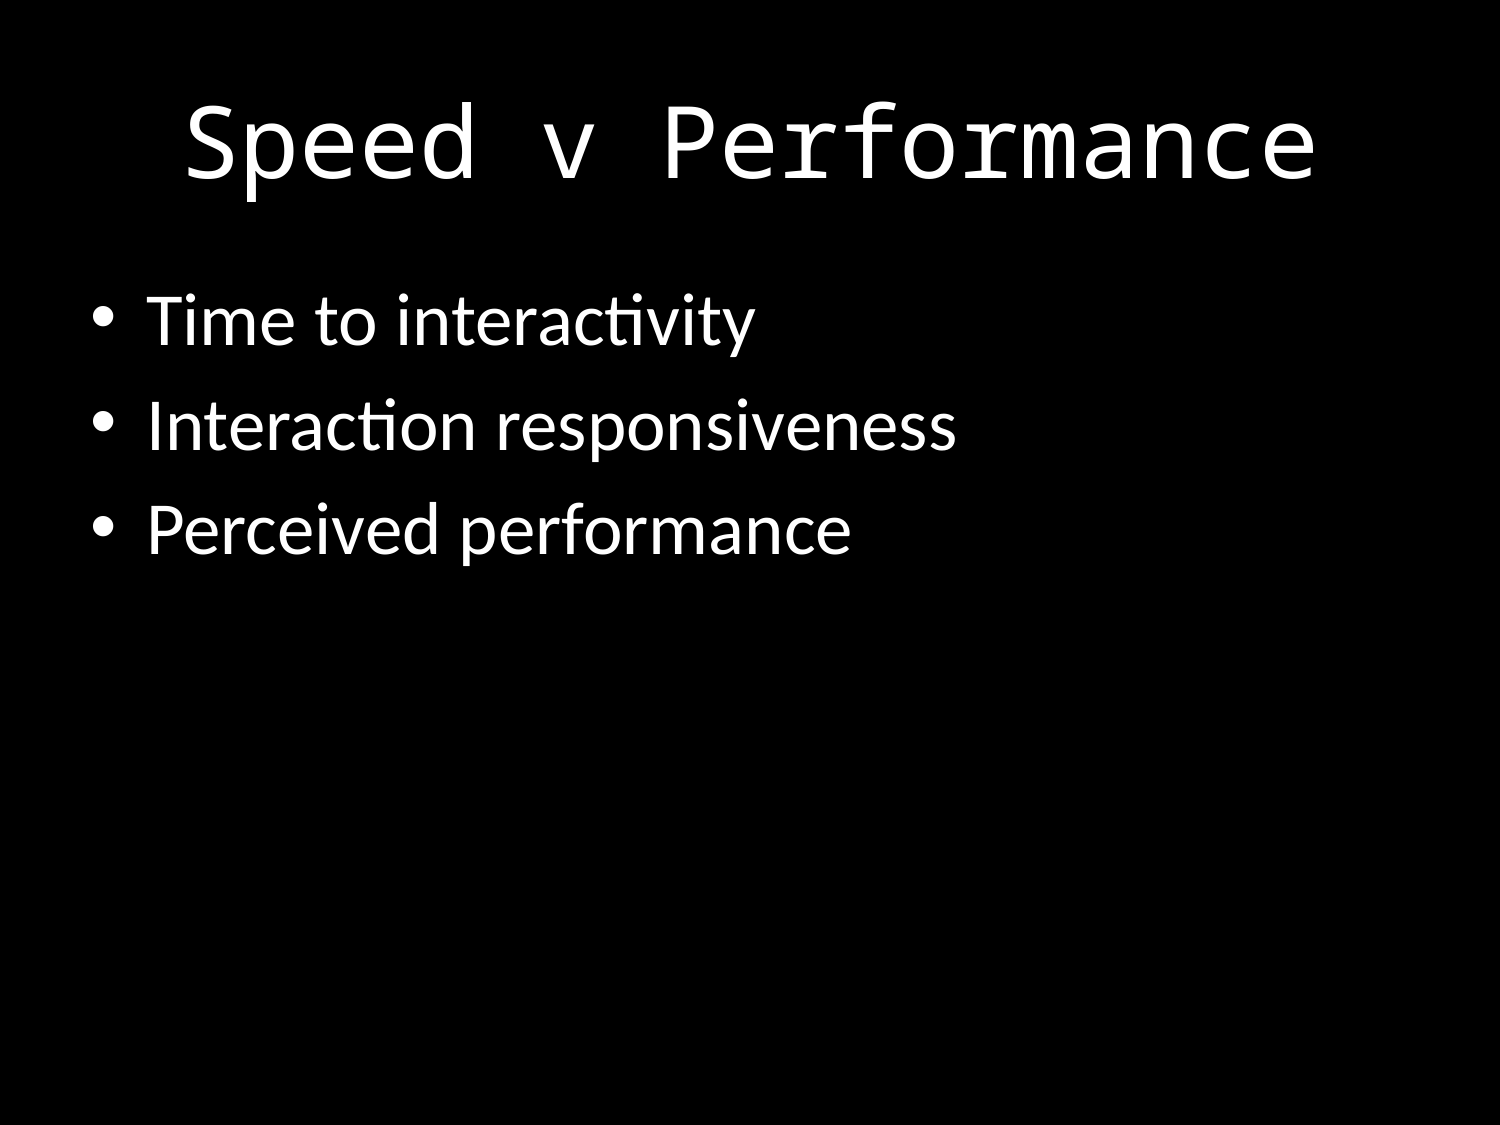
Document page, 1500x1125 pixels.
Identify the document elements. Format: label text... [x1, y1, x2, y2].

title Speed v Performance [75, 45, 1425, 233]
list Time to interactivity Interaction responsiveness Perceived performance [75, 262, 1425, 1005]
